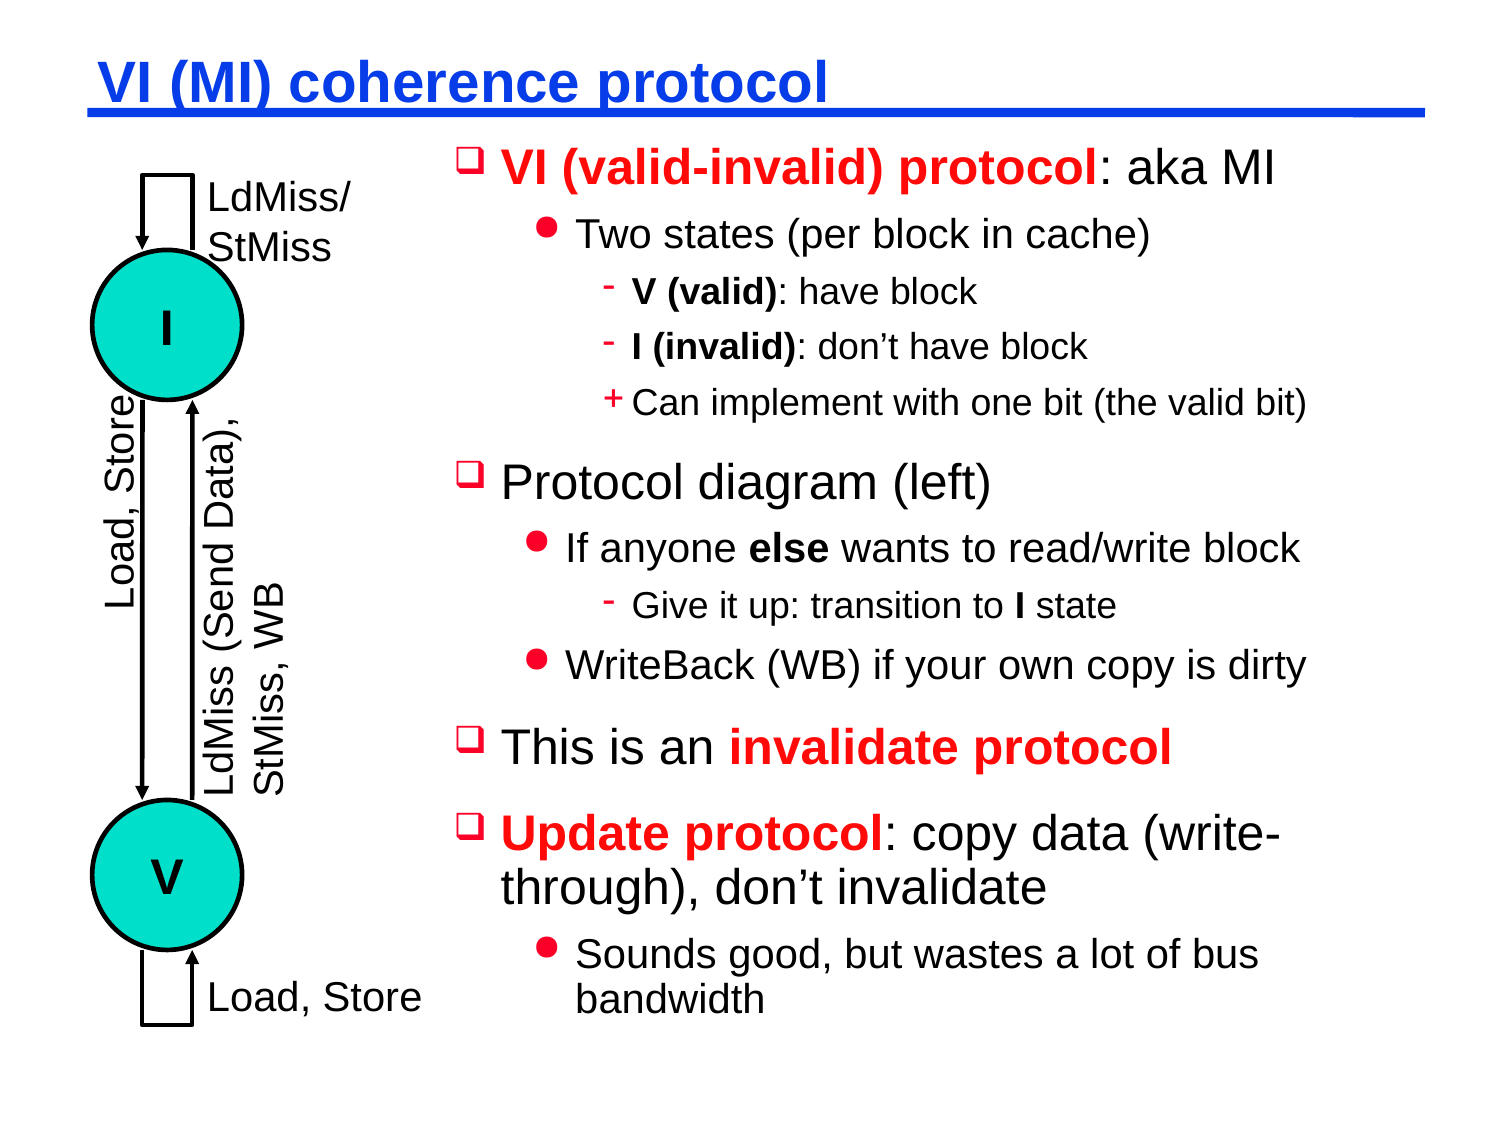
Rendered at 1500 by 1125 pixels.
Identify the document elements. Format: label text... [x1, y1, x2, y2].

text_box LdMiss (Send Data), StMiss, WB [183, 400, 299, 813]
text_box [142, 950, 199, 1026]
text_box Load, Store [192, 962, 455, 1028]
text_box V [92, 799, 243, 950]
text_box LdMiss/ StMiss [192, 162, 405, 278]
title VI (MI) coherence protocol [86, 49, 1426, 120]
list VI (valid-invalid) protocol: aka MI Two states (per block in cache) V (valid): have block I (invalid): don’t have block Can implement with one bit (the valid bit) Protocol diagram (left) If anyone else wants to read/write block Give it up: transition to I state WriteBack (WB) if your own copy is dirty This is an invalidate protocol Update protocol: copy data (write-through), don’t invalidate Sounds good, but wastes a lot of bus bandwidth [442, 136, 1448, 1082]
text_box I [92, 250, 243, 400]
text_box Load, Store [84, 374, 150, 625]
text_box [136, 175, 192, 250]
text_box [135, 625, 149, 800]
